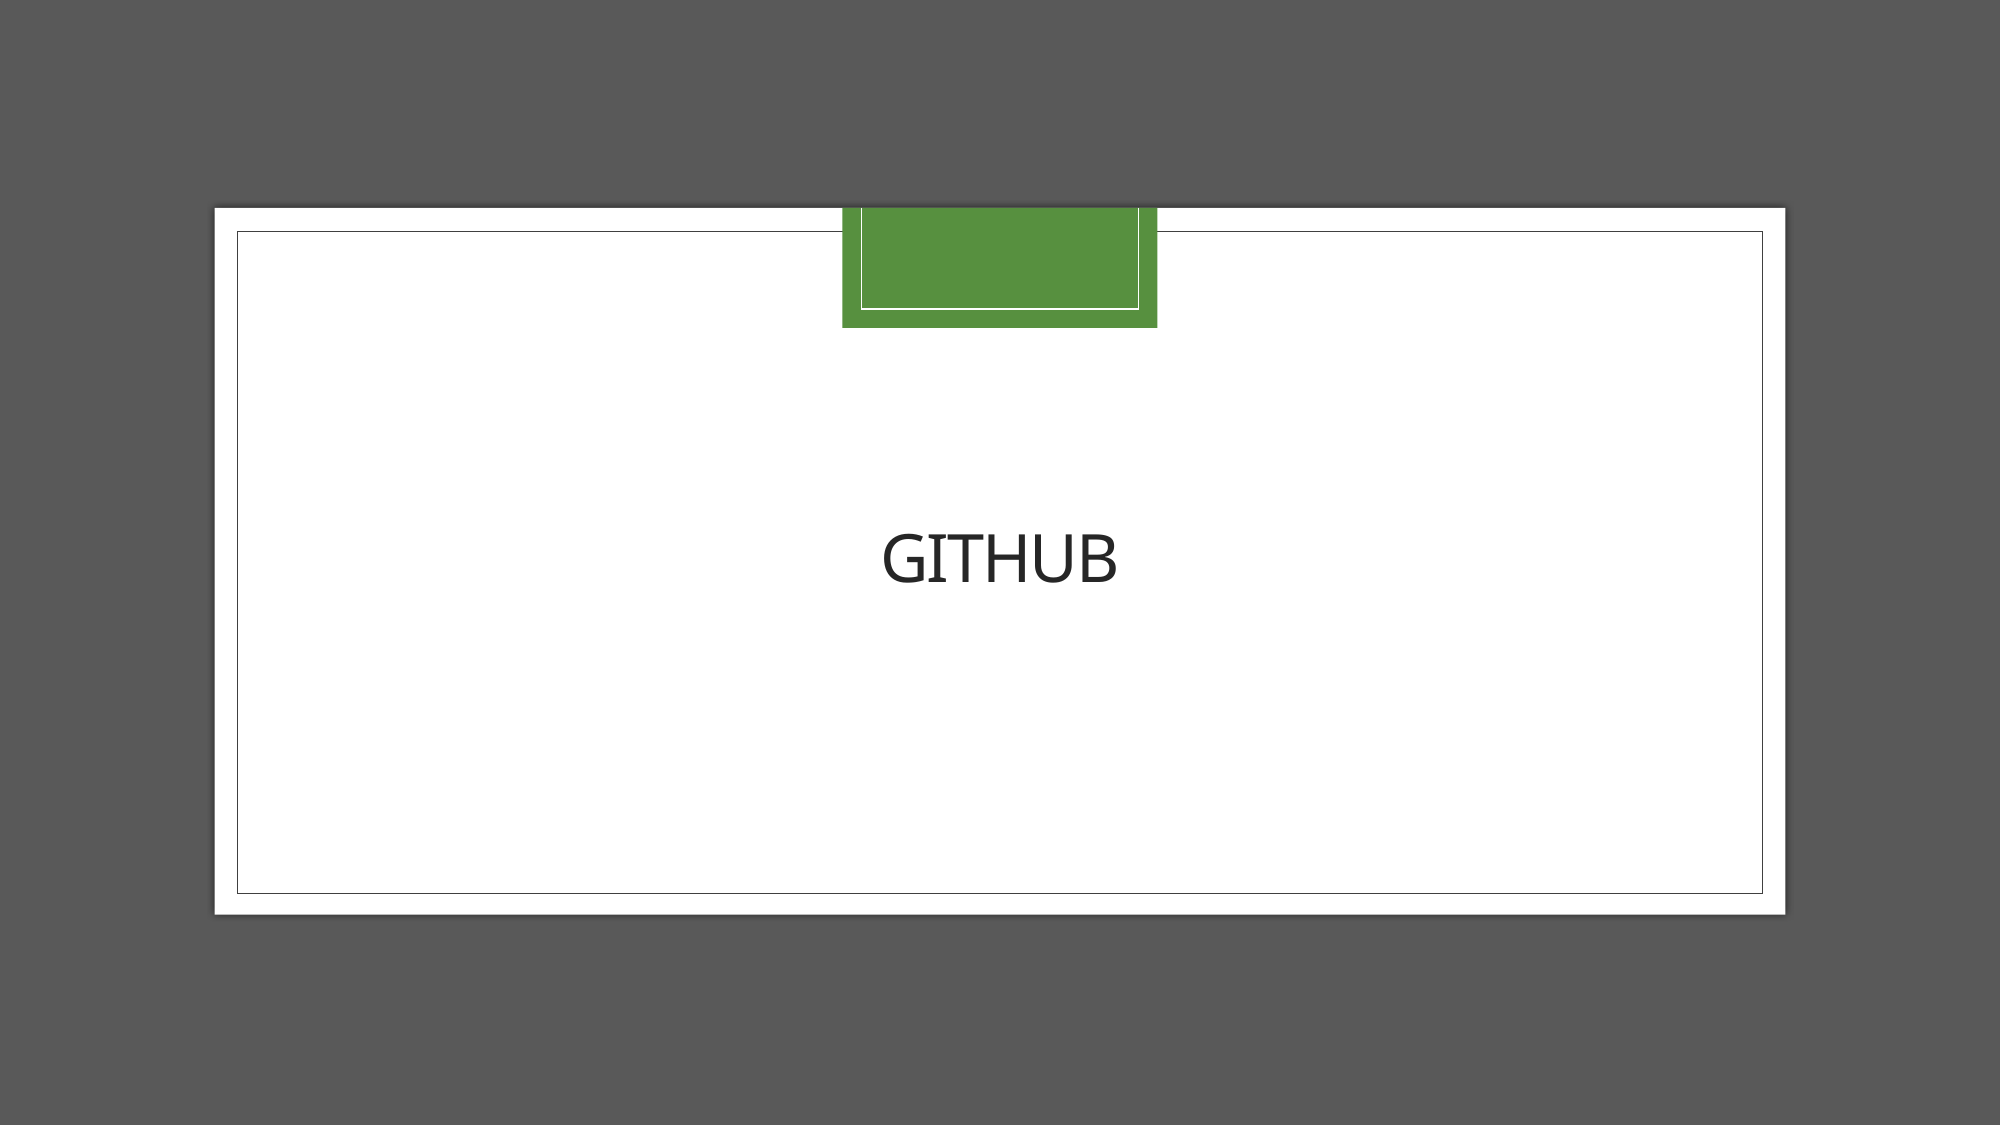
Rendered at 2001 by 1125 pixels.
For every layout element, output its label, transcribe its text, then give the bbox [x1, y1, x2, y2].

title GitHub [267, 282, 1733, 843]
